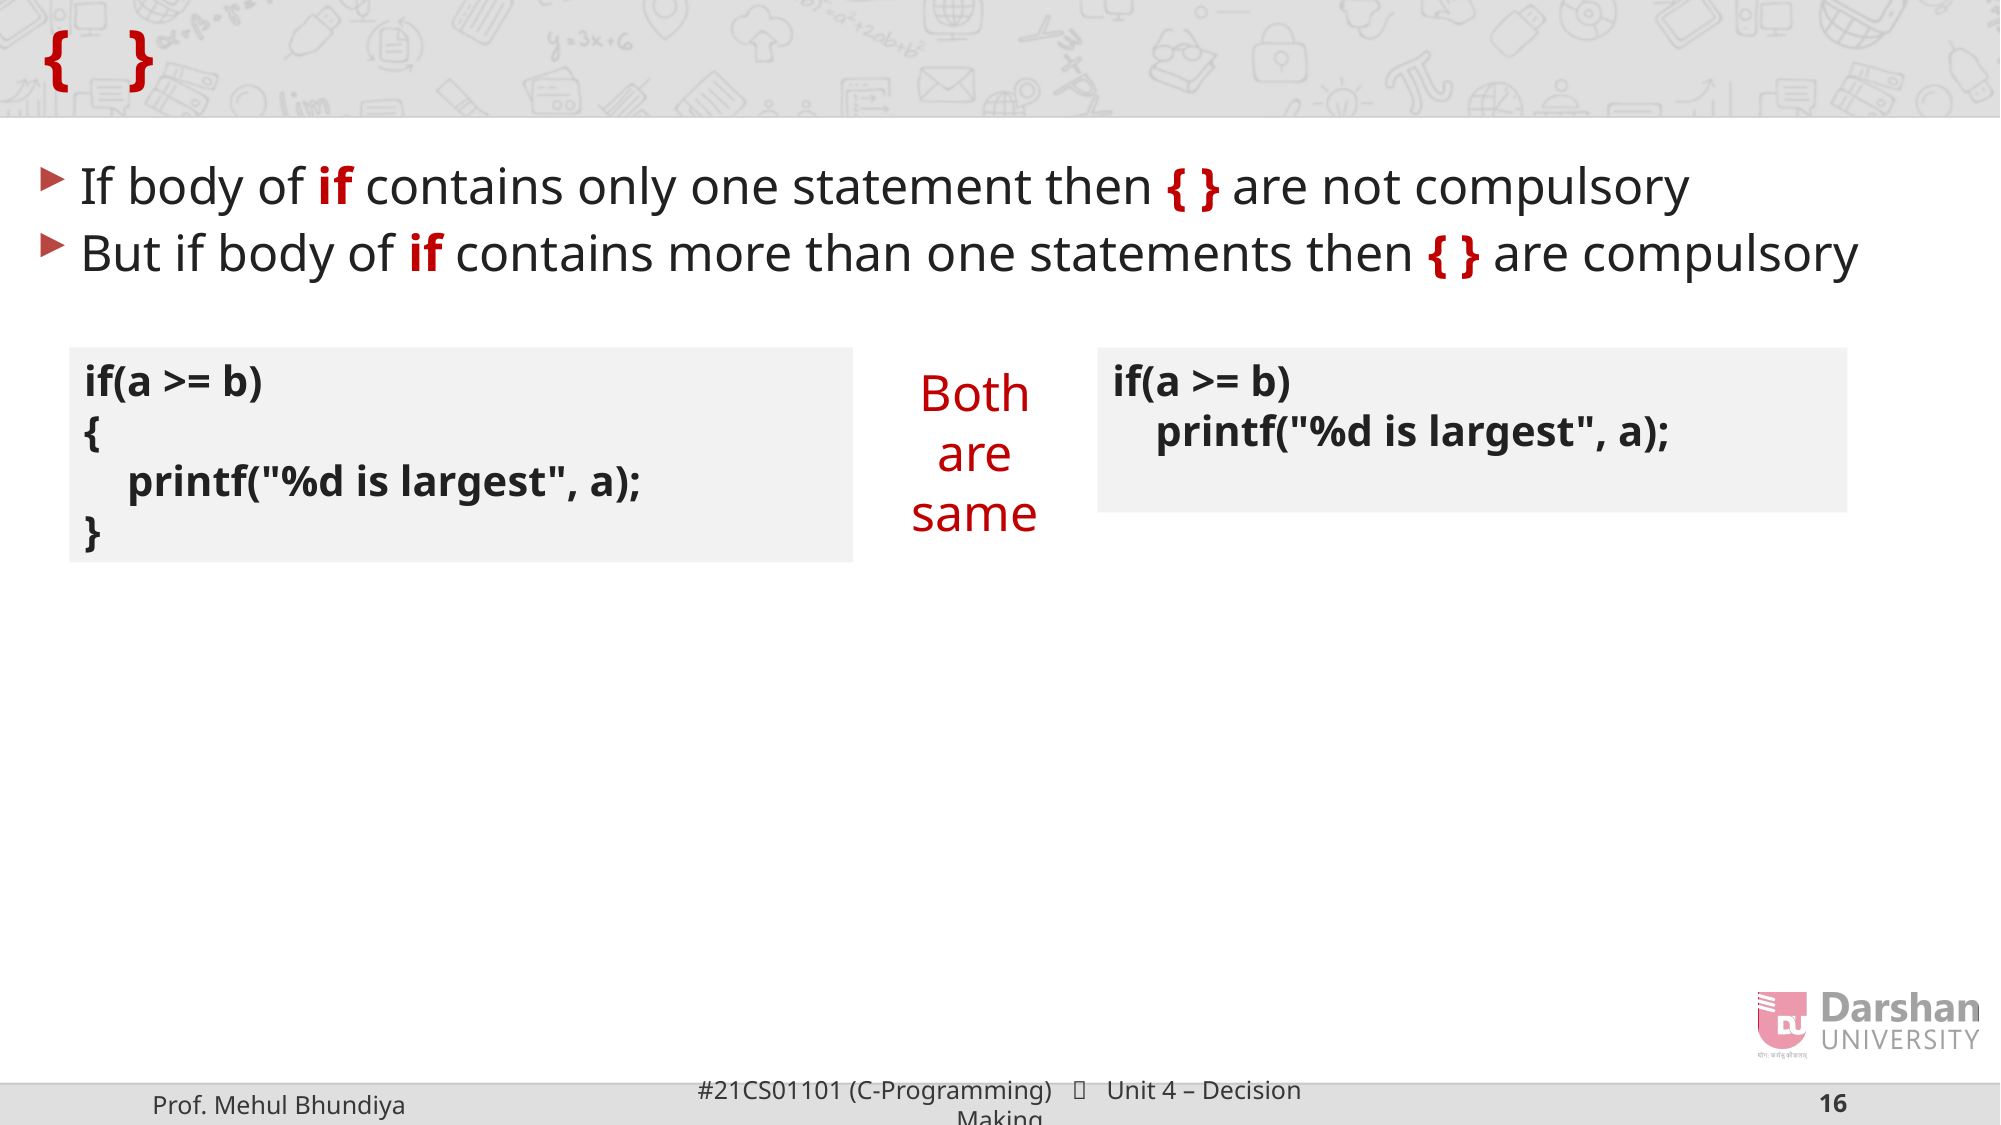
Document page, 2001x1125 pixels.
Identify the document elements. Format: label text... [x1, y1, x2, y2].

title { } [0, 0, 2000, 117]
list If body of if contains only one statement then { } are not compulsory But if body of if contains more than one statements then { } are compulsory [21, 141, 1979, 1059]
text_box if(a >= b) { printf("%d is largest", a); } [69, 347, 853, 563]
text_box if(a >= b) printf("%d is largest", a); [1097, 347, 1848, 513]
text_box Both are same [876, 353, 1075, 549]
